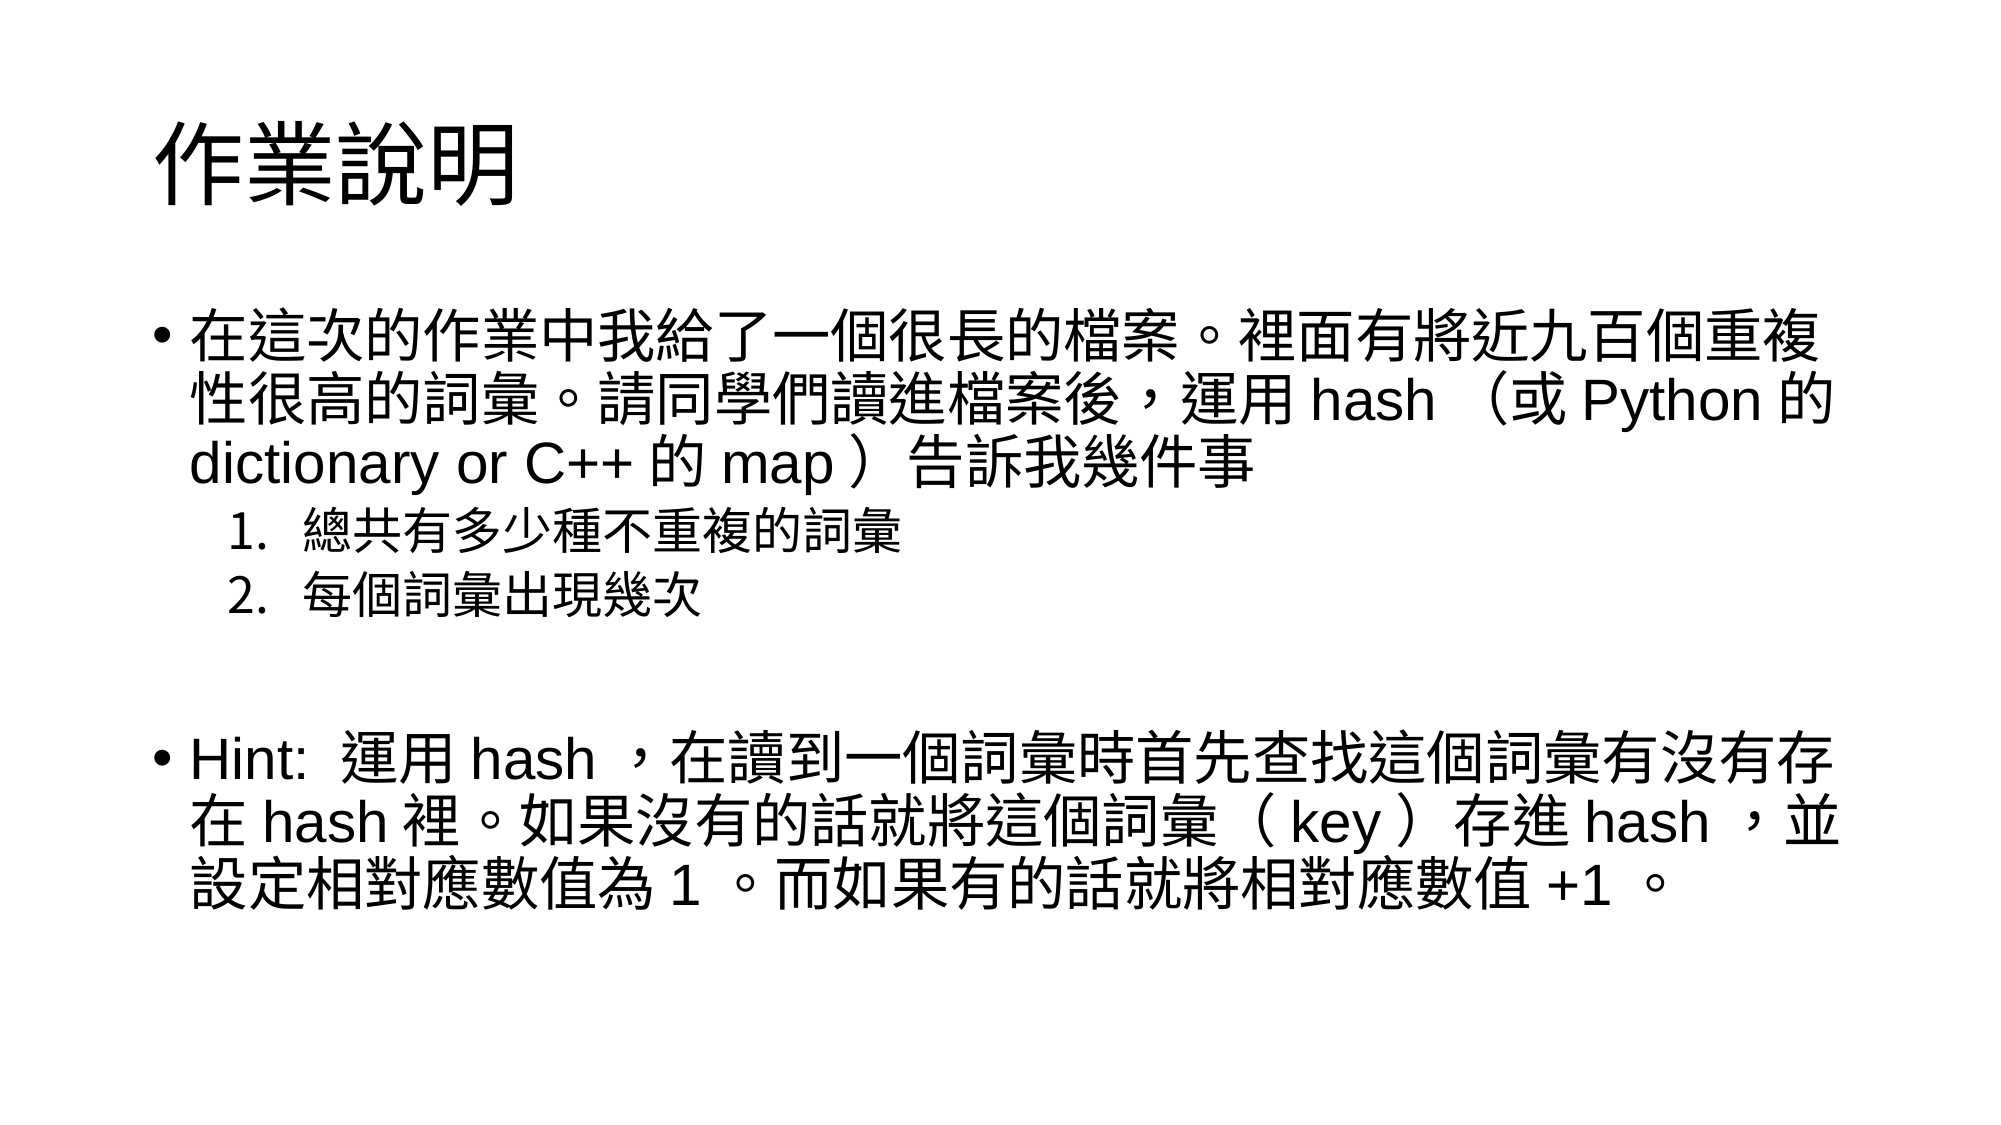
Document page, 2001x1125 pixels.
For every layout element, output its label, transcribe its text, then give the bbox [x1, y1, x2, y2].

title 作業說明 [137, 59, 1863, 278]
list 在這次的作業中我給了一個很長的檔案。裡面有將近九百個重複性很高的詞彙。請同學們讀進檔案後，運用hash（或Python的dictionary or C++的map）告訴我幾件事 總共有多少種不重複的詞彙 每個詞彙出現幾次 Hint: 運用hash，在讀到一個詞彙時首先查找這個詞彙有沒有存在hash裡。如果沒有的話就將這個詞彙（key）存進hash，並設定相對應數值為1。而如果有的話就將相對應數值+1。 [137, 299, 1863, 1014]
